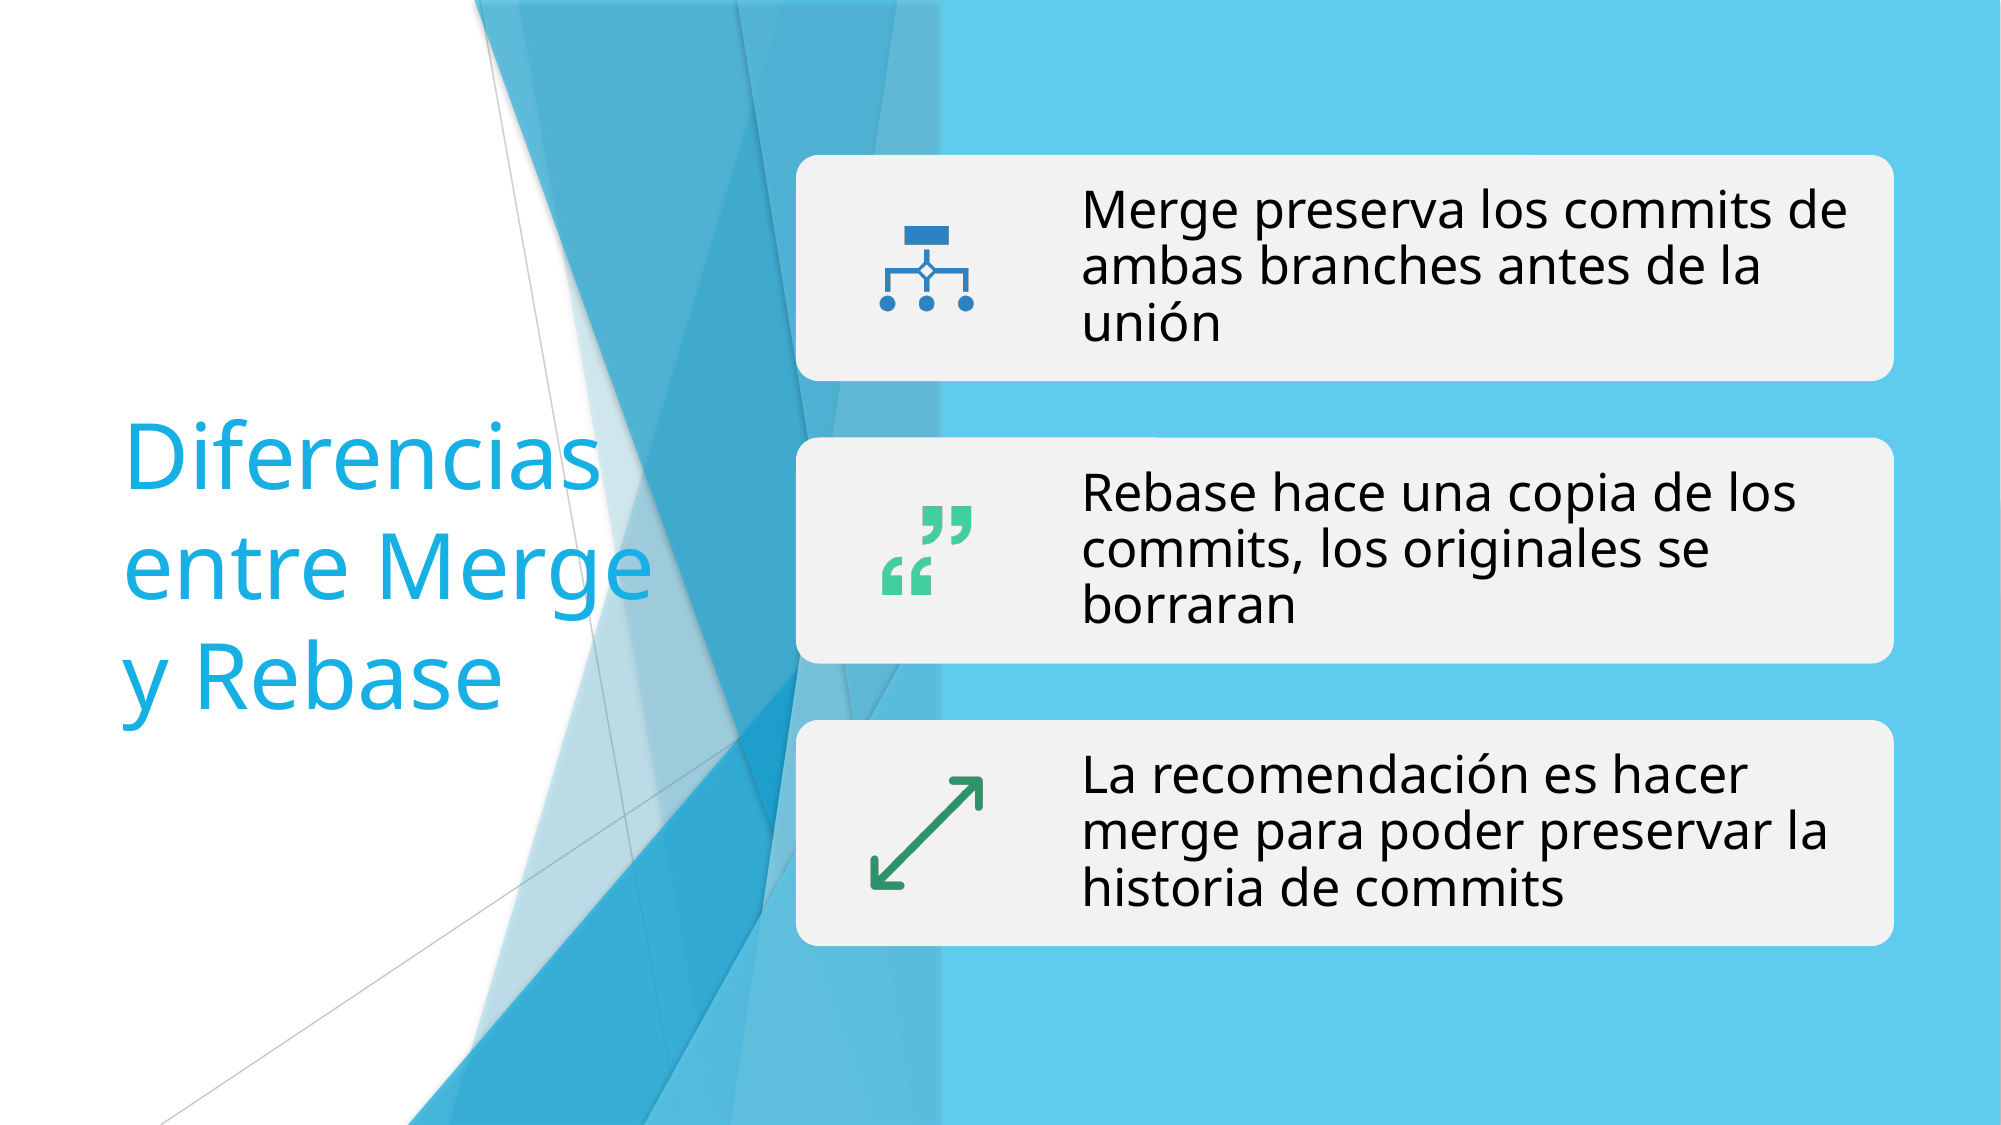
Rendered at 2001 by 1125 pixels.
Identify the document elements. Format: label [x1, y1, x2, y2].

text_box [945, 0, 2000, 1125]
text_box [0, 0, 157, 1125]
text_box [160, 0, 944, 1125]
text_box [795, 154, 1895, 947]
